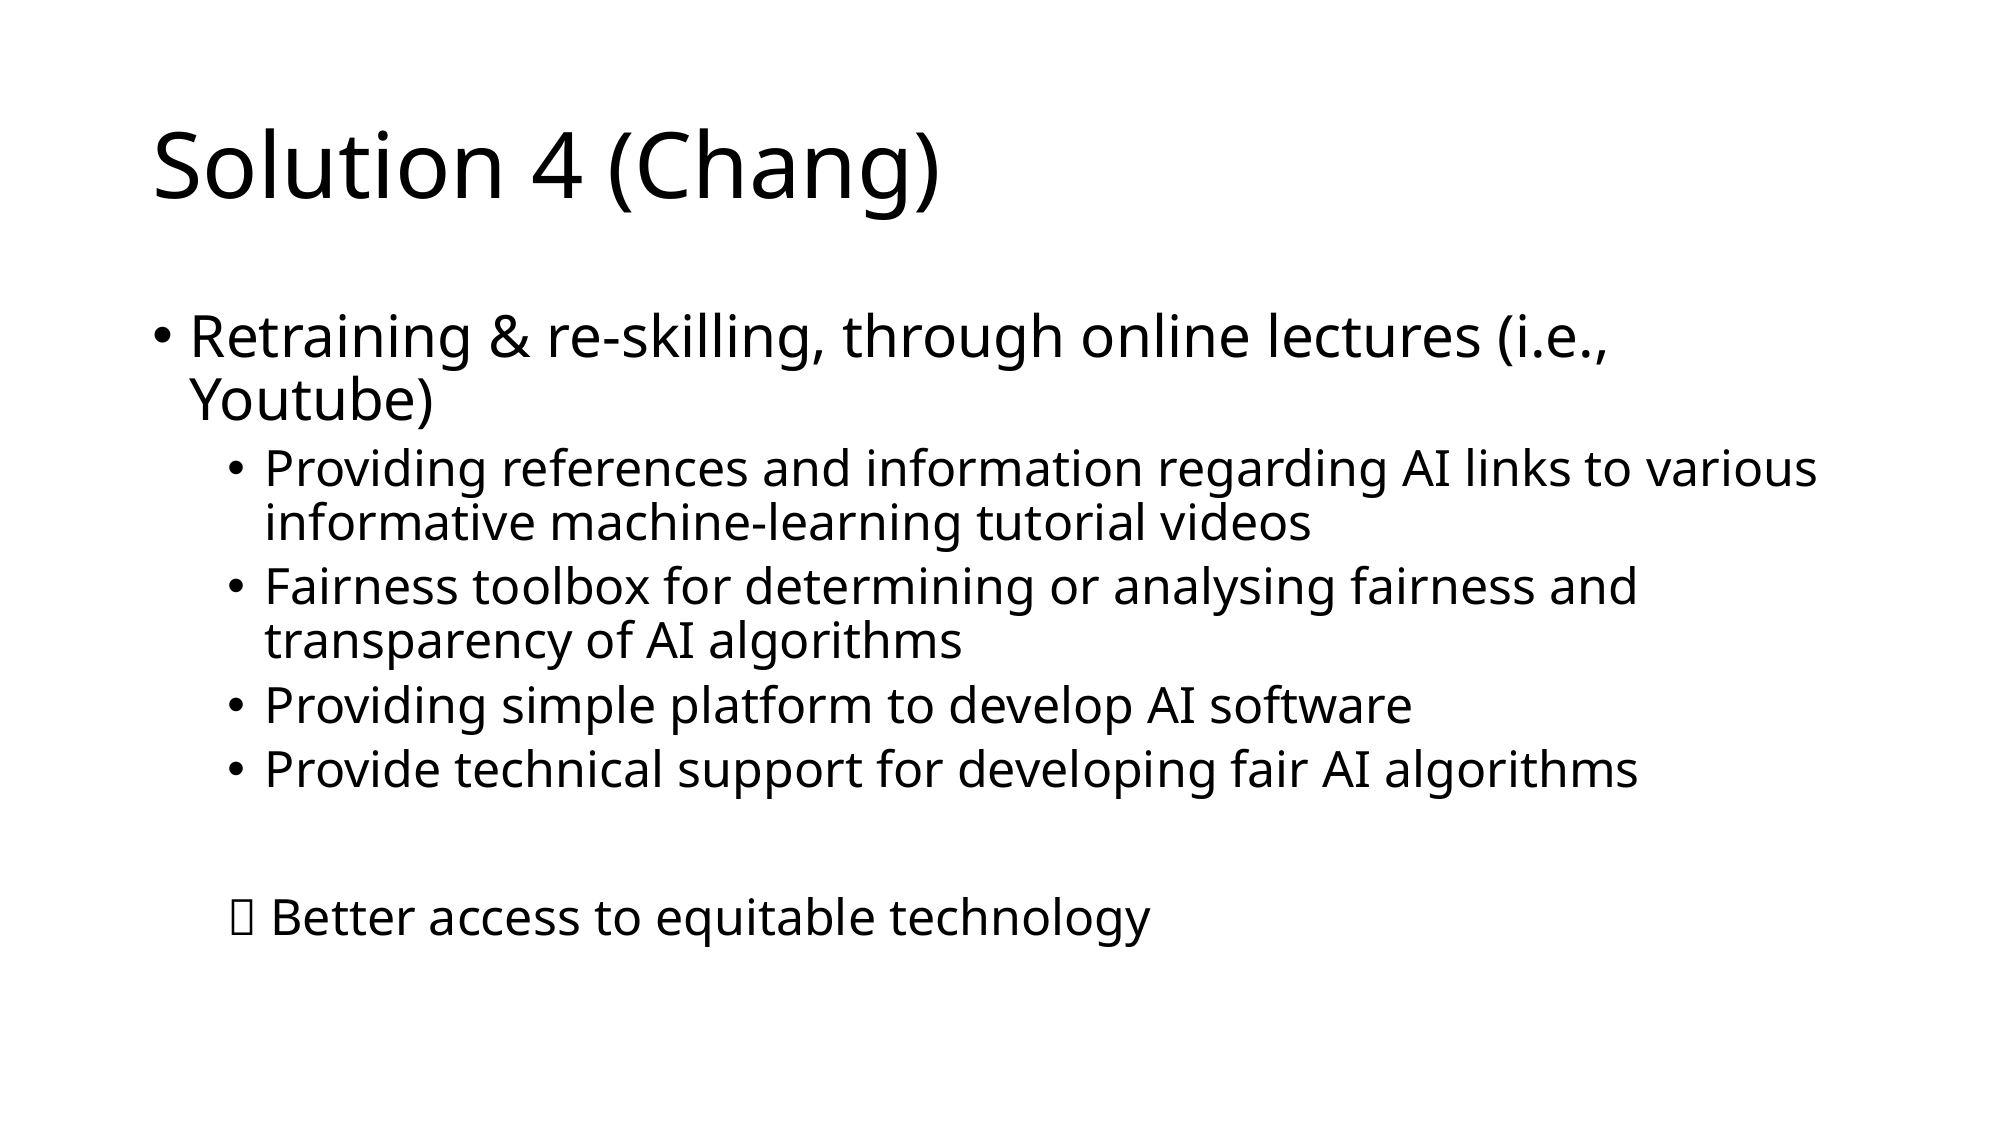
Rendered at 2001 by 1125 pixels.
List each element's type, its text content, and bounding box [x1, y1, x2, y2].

title Solution 4 (Chang) [137, 59, 1863, 278]
list Retraining & re-skilling, through online lectures (i.e., Youtube) Providing references and information regarding AI links to various informative machine-learning tutorial videos Fairness toolbox for determining or analysing fairness and transparency of AI algorithms Providing simple platform to develop AI software Provide technical support for developing fair AI algorithms  Better access to equitable technology [137, 299, 1863, 1014]
